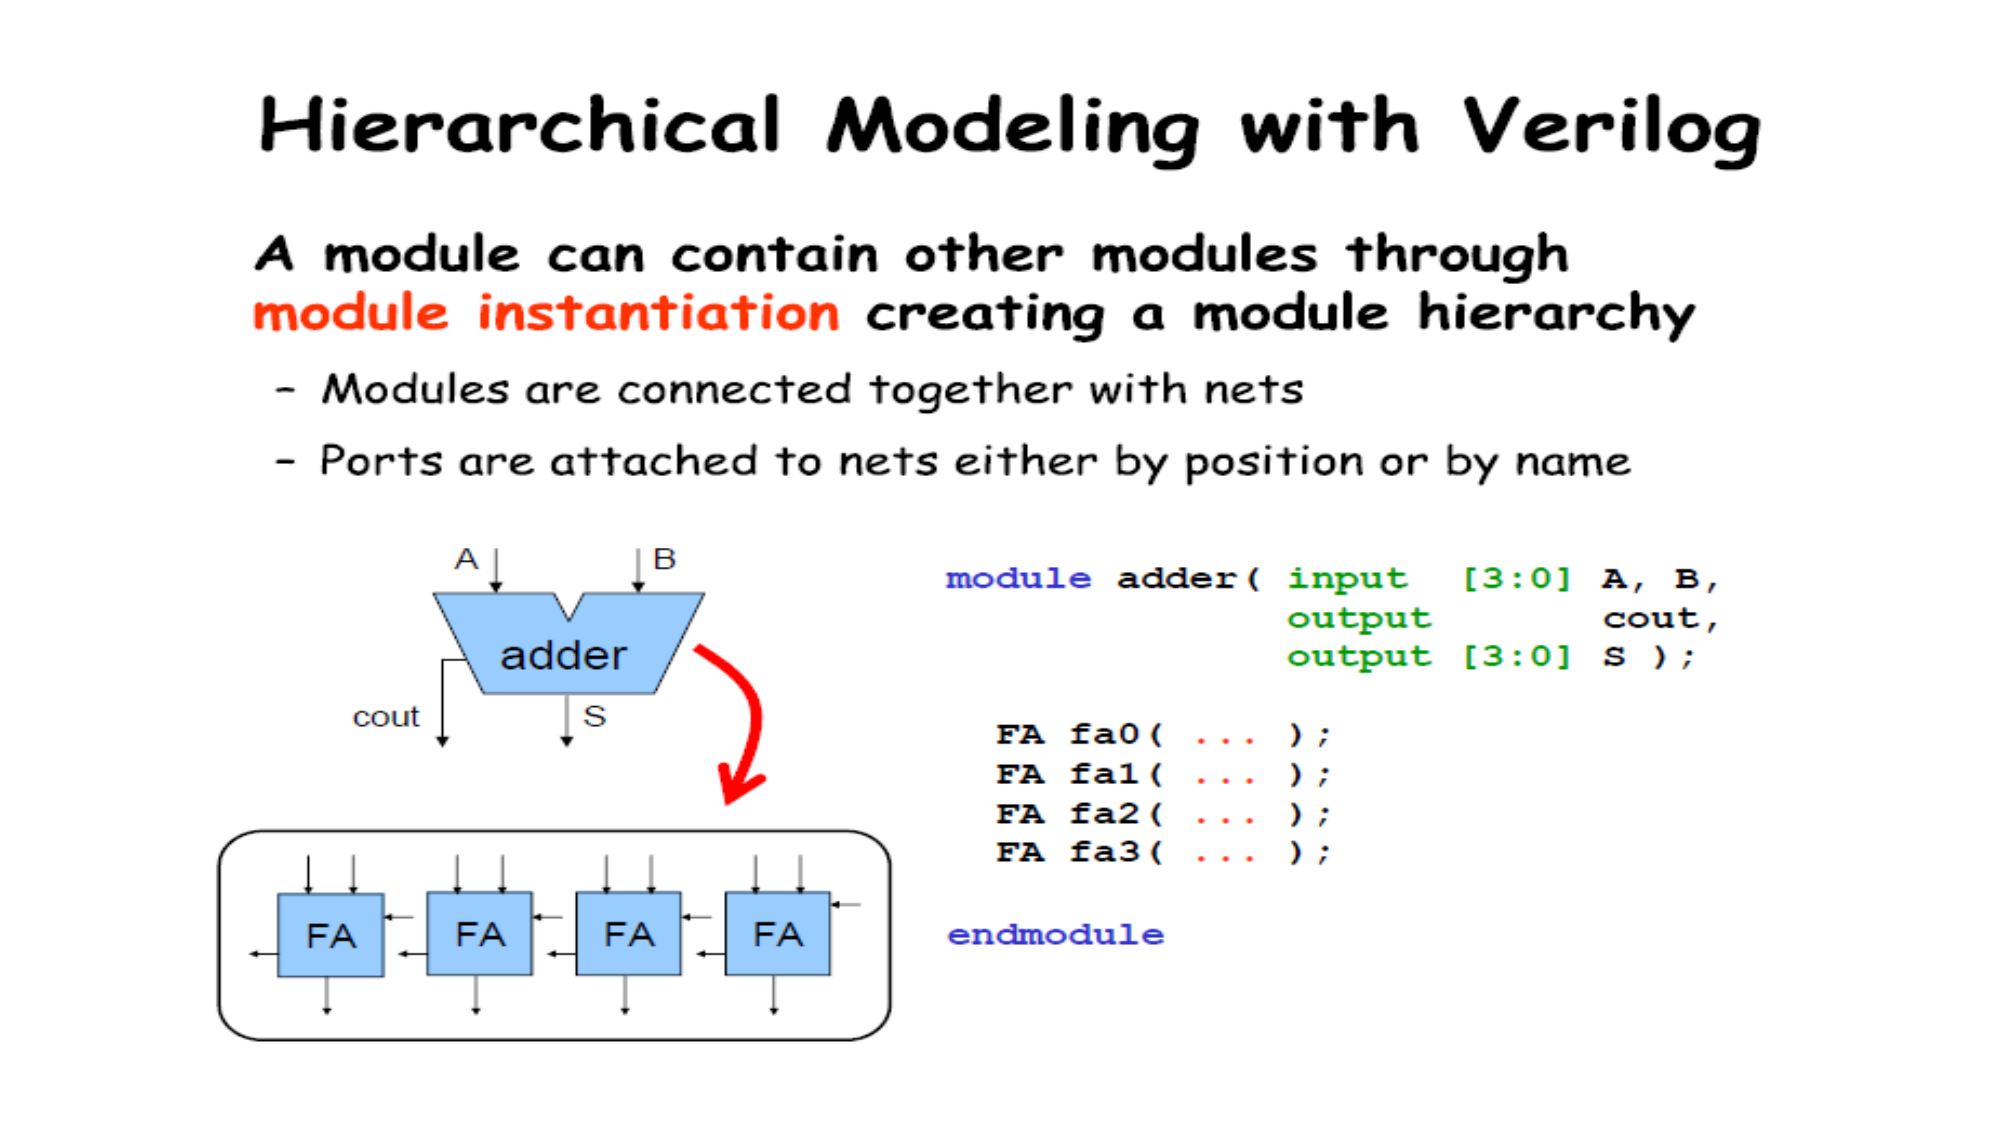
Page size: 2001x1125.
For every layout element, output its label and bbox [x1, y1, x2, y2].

list [137, 59, 1863, 1066]
